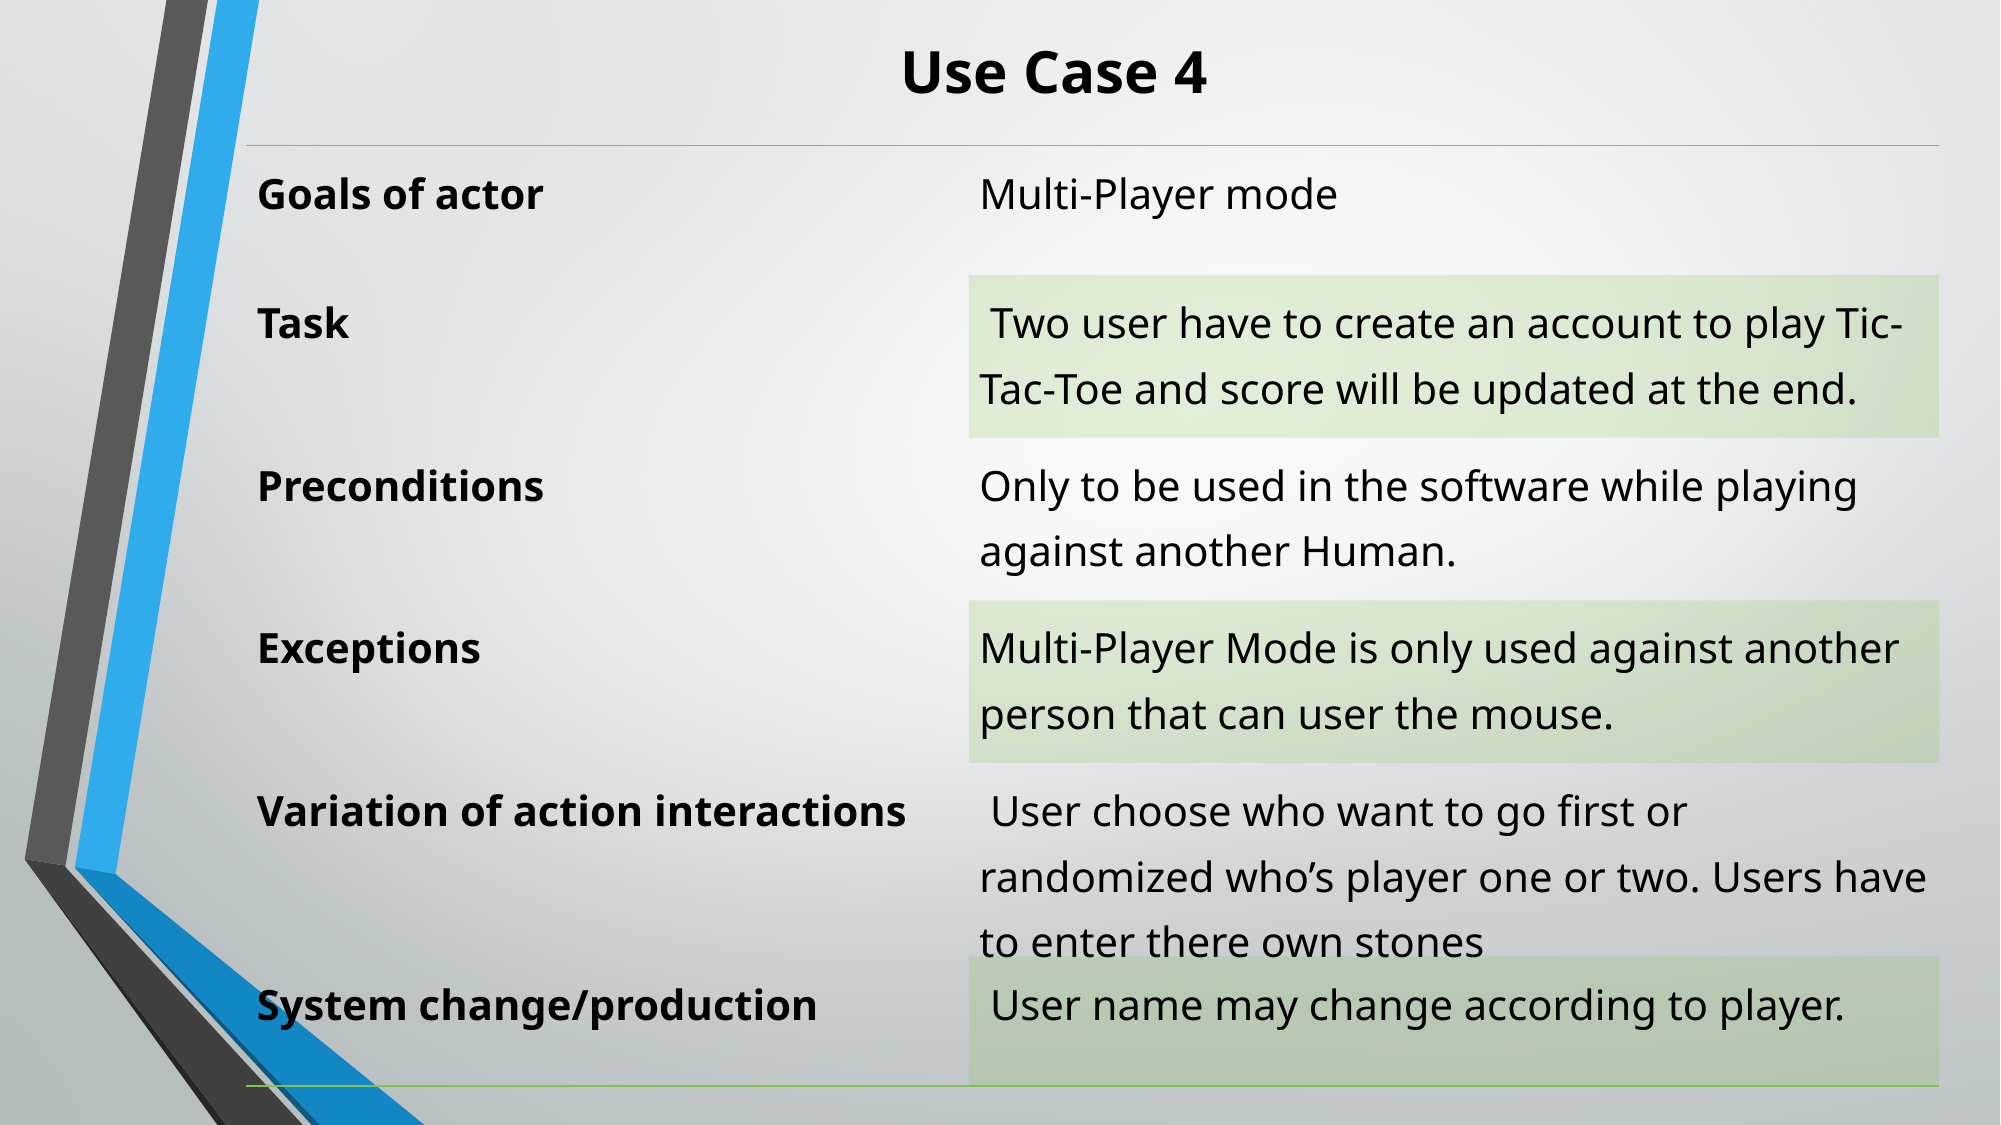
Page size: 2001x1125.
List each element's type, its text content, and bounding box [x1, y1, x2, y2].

text_box Use Case 4 [885, 27, 1223, 113]
table_cell Preconditions [246, 438, 969, 600]
table_cell System change/production [246, 956, 969, 1085]
table_cell User choose who want to go first or randomized who’s player one or two. Users have to enter there own stones [969, 763, 1939, 956]
table_cell Exceptions [246, 600, 969, 763]
table_header Goals of actor [246, 146, 969, 275]
table_cell Only to be used in the software while playing against another Human. [969, 438, 1939, 600]
table_header Multi-Player mode [969, 146, 1939, 275]
table_cell Multi-Player Mode is only used against another person that can user the mouse. [969, 600, 1939, 763]
table_cell Two user have to create an account to play Tic-Tac-Toe and score will be updated at the end. [969, 275, 1939, 438]
table_cell Variation of action interactions [246, 763, 969, 956]
table_cell User name may change according to player. [969, 956, 1939, 1085]
table_cell Task [246, 275, 969, 438]
